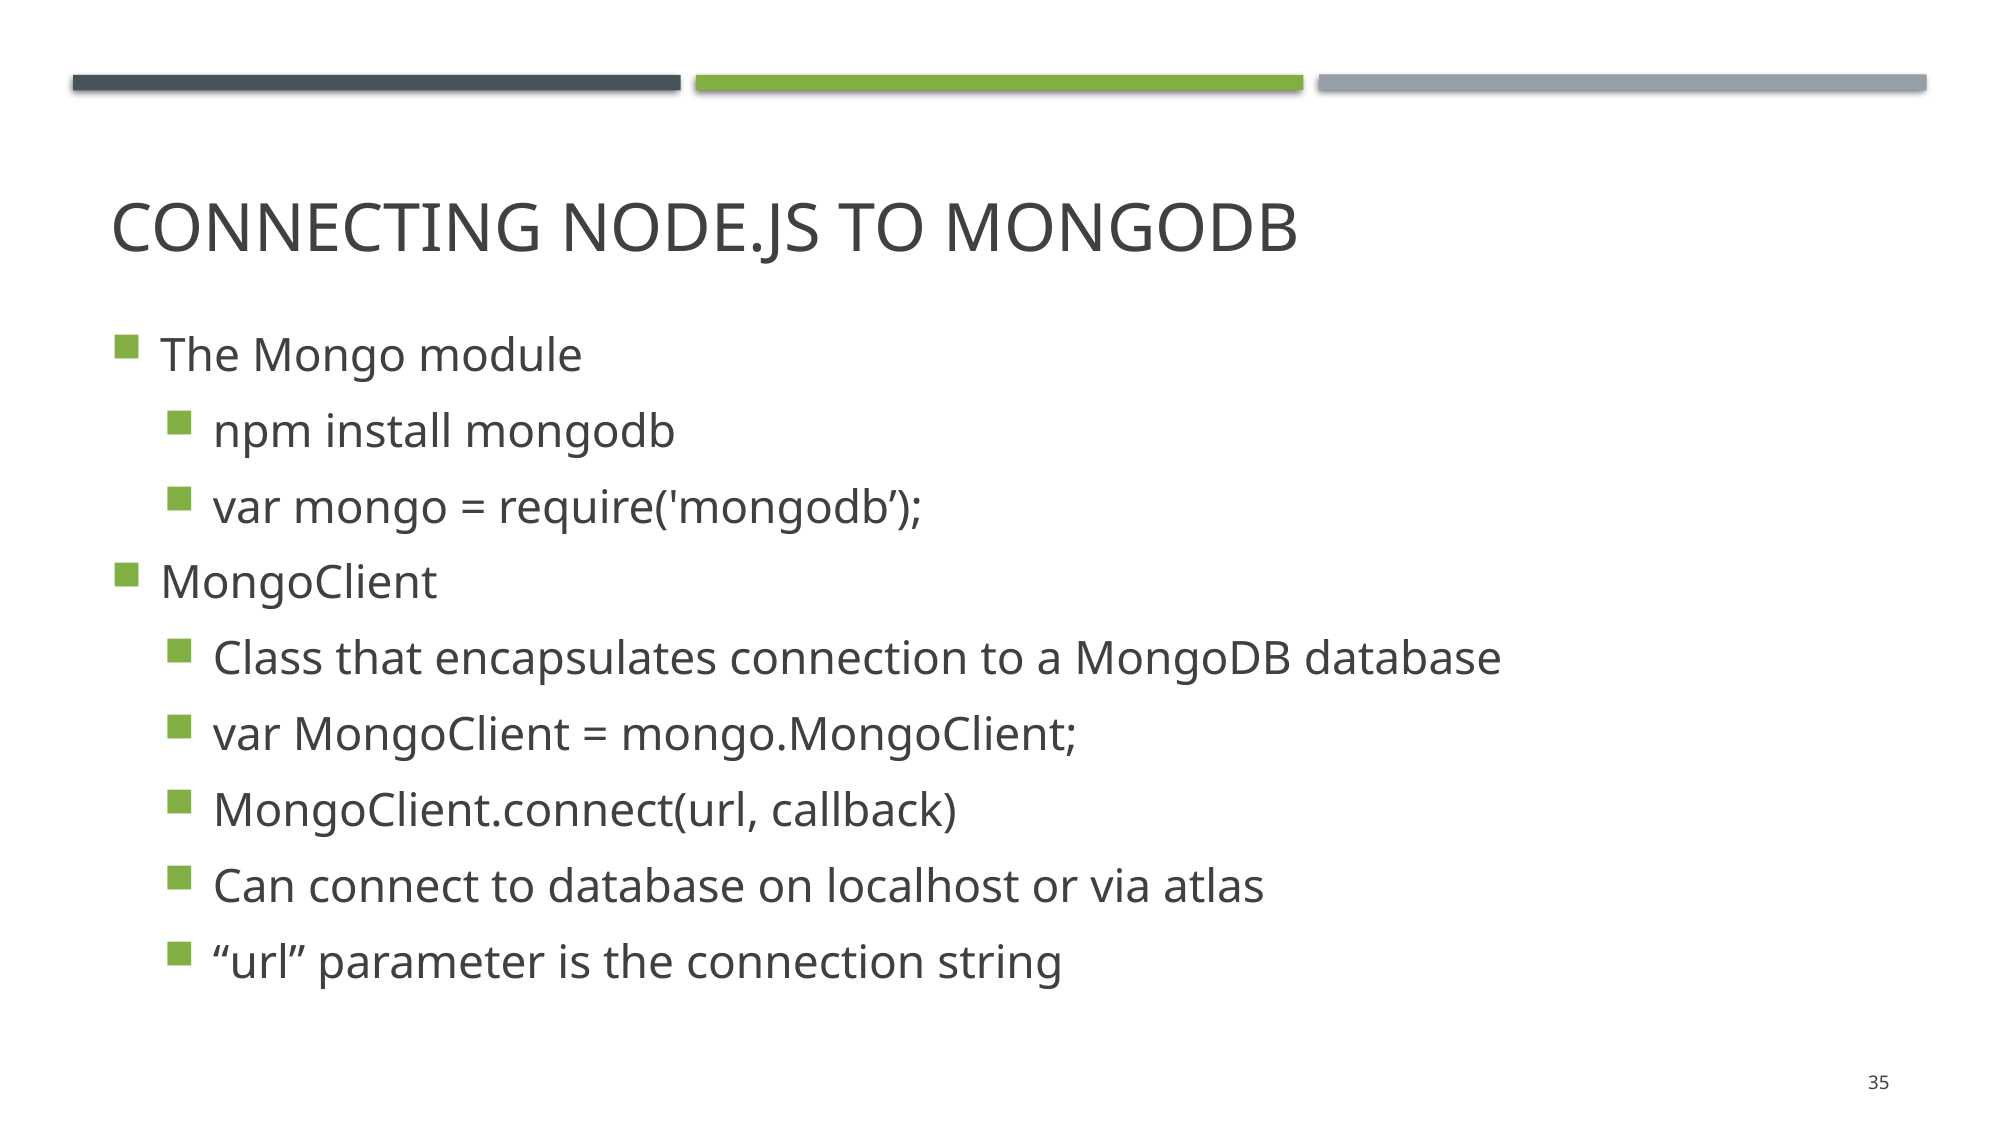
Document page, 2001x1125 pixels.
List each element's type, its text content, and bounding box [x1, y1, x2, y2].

slide_number 35 [1732, 1053, 1905, 1114]
list The Mongo module npm install mongodb var mongo = require('mongodb’); MongoClient Class that encapsulates connection to a MongoDB database var MongoClient = mongo.MongoClient; MongoClient.connect(url, callback) Can connect to database on localhost or via atlas “url” parameter is the connection string [95, 317, 1905, 1000]
title Connecting node.js to MongoDB [95, 115, 1905, 273]
